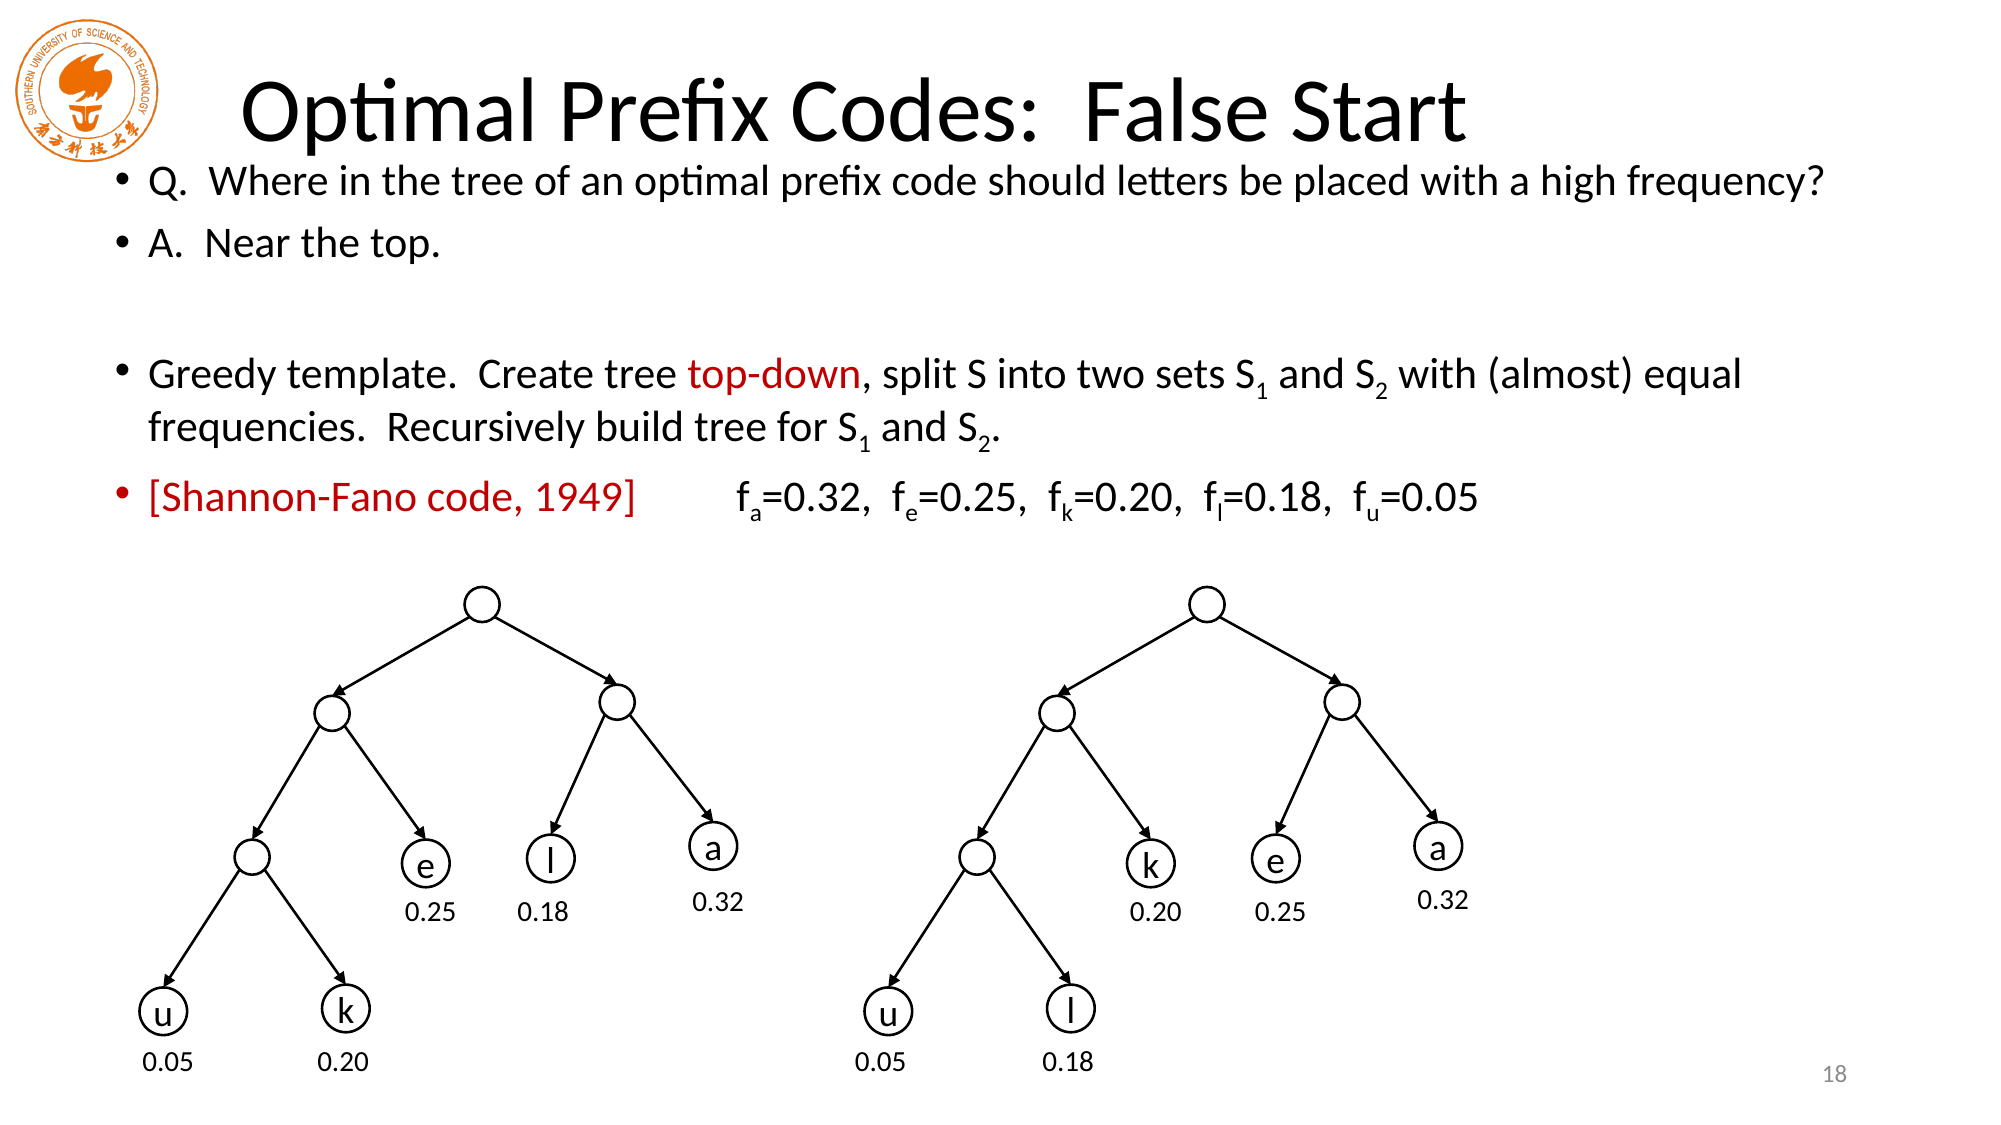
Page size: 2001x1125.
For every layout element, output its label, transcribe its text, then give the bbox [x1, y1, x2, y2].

text_box [314, 695, 350, 731]
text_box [888, 870, 965, 987]
text_box 0.18 [1027, 1035, 1110, 1086]
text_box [1219, 618, 1343, 684]
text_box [629, 715, 714, 821]
text_box 0.05 [839, 1035, 922, 1086]
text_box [1069, 727, 1151, 839]
text_box 0.32 [677, 874, 760, 925]
text_box 0.20 [1114, 885, 1197, 936]
text_box l [527, 834, 575, 883]
text_box [1039, 695, 1075, 731]
text_box l [1047, 984, 1095, 1033]
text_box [1354, 715, 1439, 821]
slide_number 18 [1412, 1042, 1863, 1103]
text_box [163, 870, 240, 987]
text_box a [689, 822, 738, 870]
text_box [599, 684, 635, 720]
text_box [959, 839, 995, 875]
text_box e [1252, 834, 1300, 883]
text_box 0.25 [389, 885, 472, 936]
picture [10, 0, 170, 166]
text_box 0.32 [1402, 872, 1485, 923]
text_box k [322, 984, 370, 1033]
text_box a [1414, 822, 1463, 870]
text_box 0.18 [502, 885, 585, 936]
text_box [264, 870, 346, 984]
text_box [1275, 715, 1330, 834]
text_box u [864, 987, 913, 1035]
text_box k [1127, 839, 1175, 885]
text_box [494, 618, 618, 684]
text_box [332, 618, 470, 695]
text_box [464, 586, 500, 623]
title Optimal Prefix Codes: False Start [225, 43, 1951, 181]
text_box 0.25 [1239, 885, 1322, 936]
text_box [252, 727, 320, 839]
text_box u [139, 987, 188, 1035]
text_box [344, 727, 426, 839]
text_box [1324, 684, 1360, 720]
text_box [1189, 586, 1225, 623]
text_box 0.05 [127, 1035, 210, 1086]
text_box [989, 870, 1071, 984]
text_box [550, 715, 605, 834]
text_box [234, 839, 270, 875]
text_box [977, 727, 1045, 839]
text_box e [401, 839, 450, 885]
list Q. Where in the tree of an optimal prefix code should letters be placed with a high frequency? A. Near the top. Greedy template. Create tree top-down, split S into two sets S1 and S2 with (almost) equal frequencies. Recursively build tree for S1 and S2. [Shannon-Fano code, 1949] fa=0.32, fe=0.25, fk=0.20, fl=0.18, fu=0.05 [99, 149, 1852, 575]
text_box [1057, 618, 1195, 695]
text_box 0.20 [302, 1035, 385, 1086]
